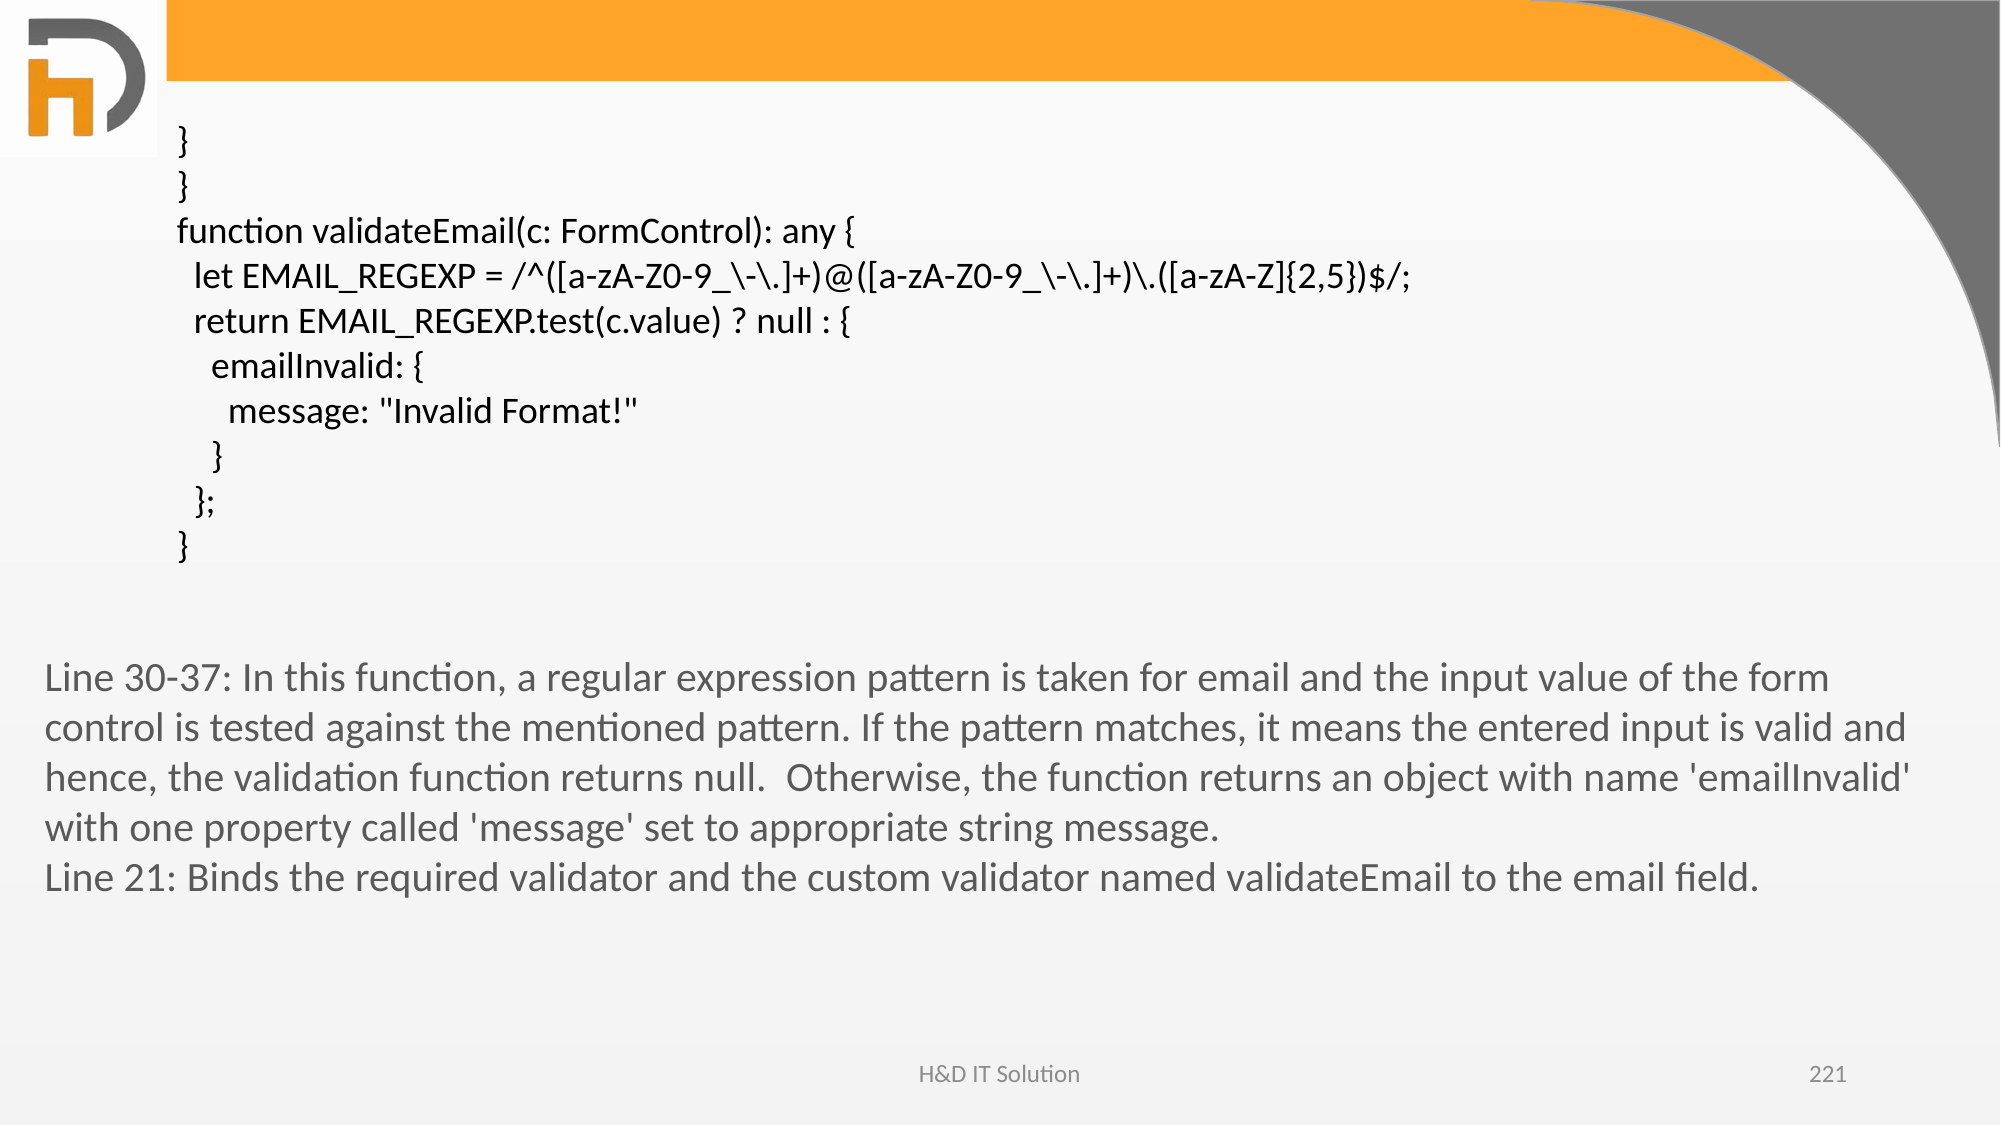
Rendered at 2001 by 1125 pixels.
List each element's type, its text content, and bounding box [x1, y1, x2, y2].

picture [0, 0, 157, 157]
text_box } } function validateEmail(c: FormControl): any { let EMAIL_REGEXP = /^([a-zA-Z0-9_\-\.]+)@([a-zA-Z0-9_\-\.]+)\.([a-zA-Z]{2,5})$/; return EMAIL_REGEXP.test(c.value) ? null : { emailInvalid: { message: "Invalid Format!" } }; } [162, 108, 1847, 574]
footer H&D IT Solution [662, 1042, 1338, 1103]
text_box Line 30-37: In this function, a regular expression pattern is taken for email and the input value of the form control is tested against the mentioned pattern. If the pattern matches, it means the entered input is valid and hence, the validation function returns null. Otherwise, the function returns an object with name 'emailInvalid' with one property called 'message' set to appropriate string message. Line 21: Binds the required validator and the custom validator named validateEmail to the email field. [29, 641, 1971, 907]
slide_number 221 [1412, 1042, 1863, 1103]
